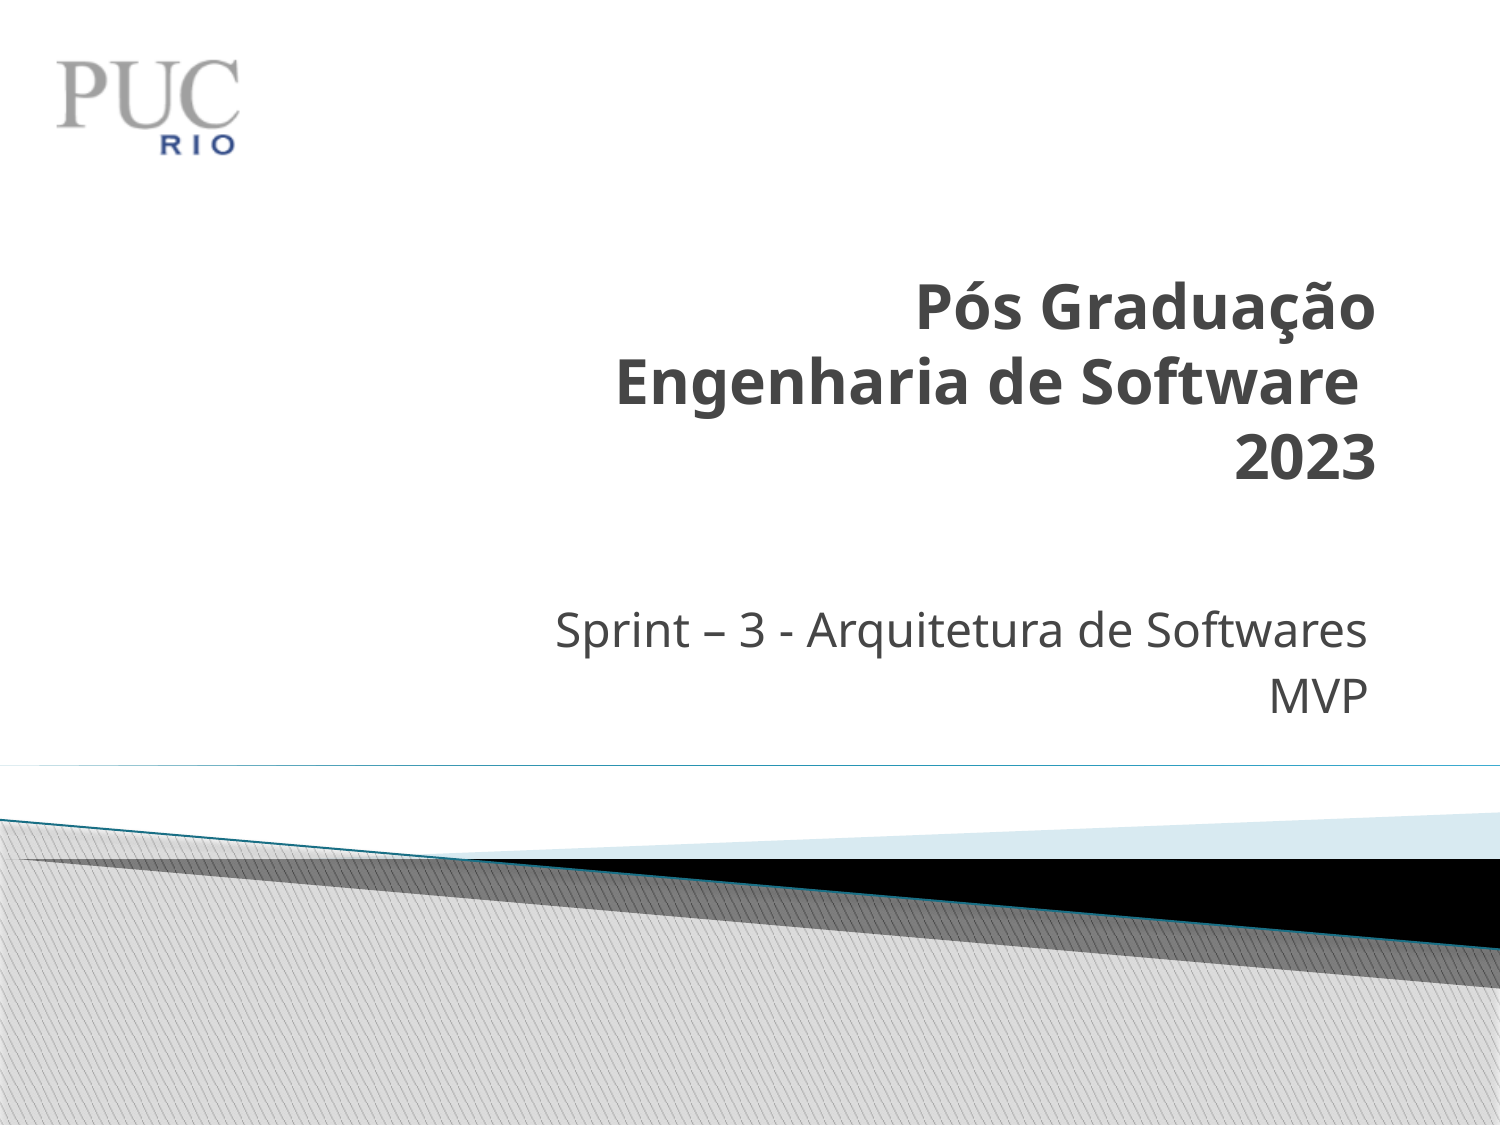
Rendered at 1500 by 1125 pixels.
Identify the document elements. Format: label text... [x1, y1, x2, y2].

title Pós Graduação Engenharia de Software 2023 [117, 199, 1393, 500]
picture [5, 859, 1500, 989]
picture [46, 46, 254, 168]
subtitle Sprint – 3 - Arquitetura de Softwares MVP [112, 592, 1388, 790]
